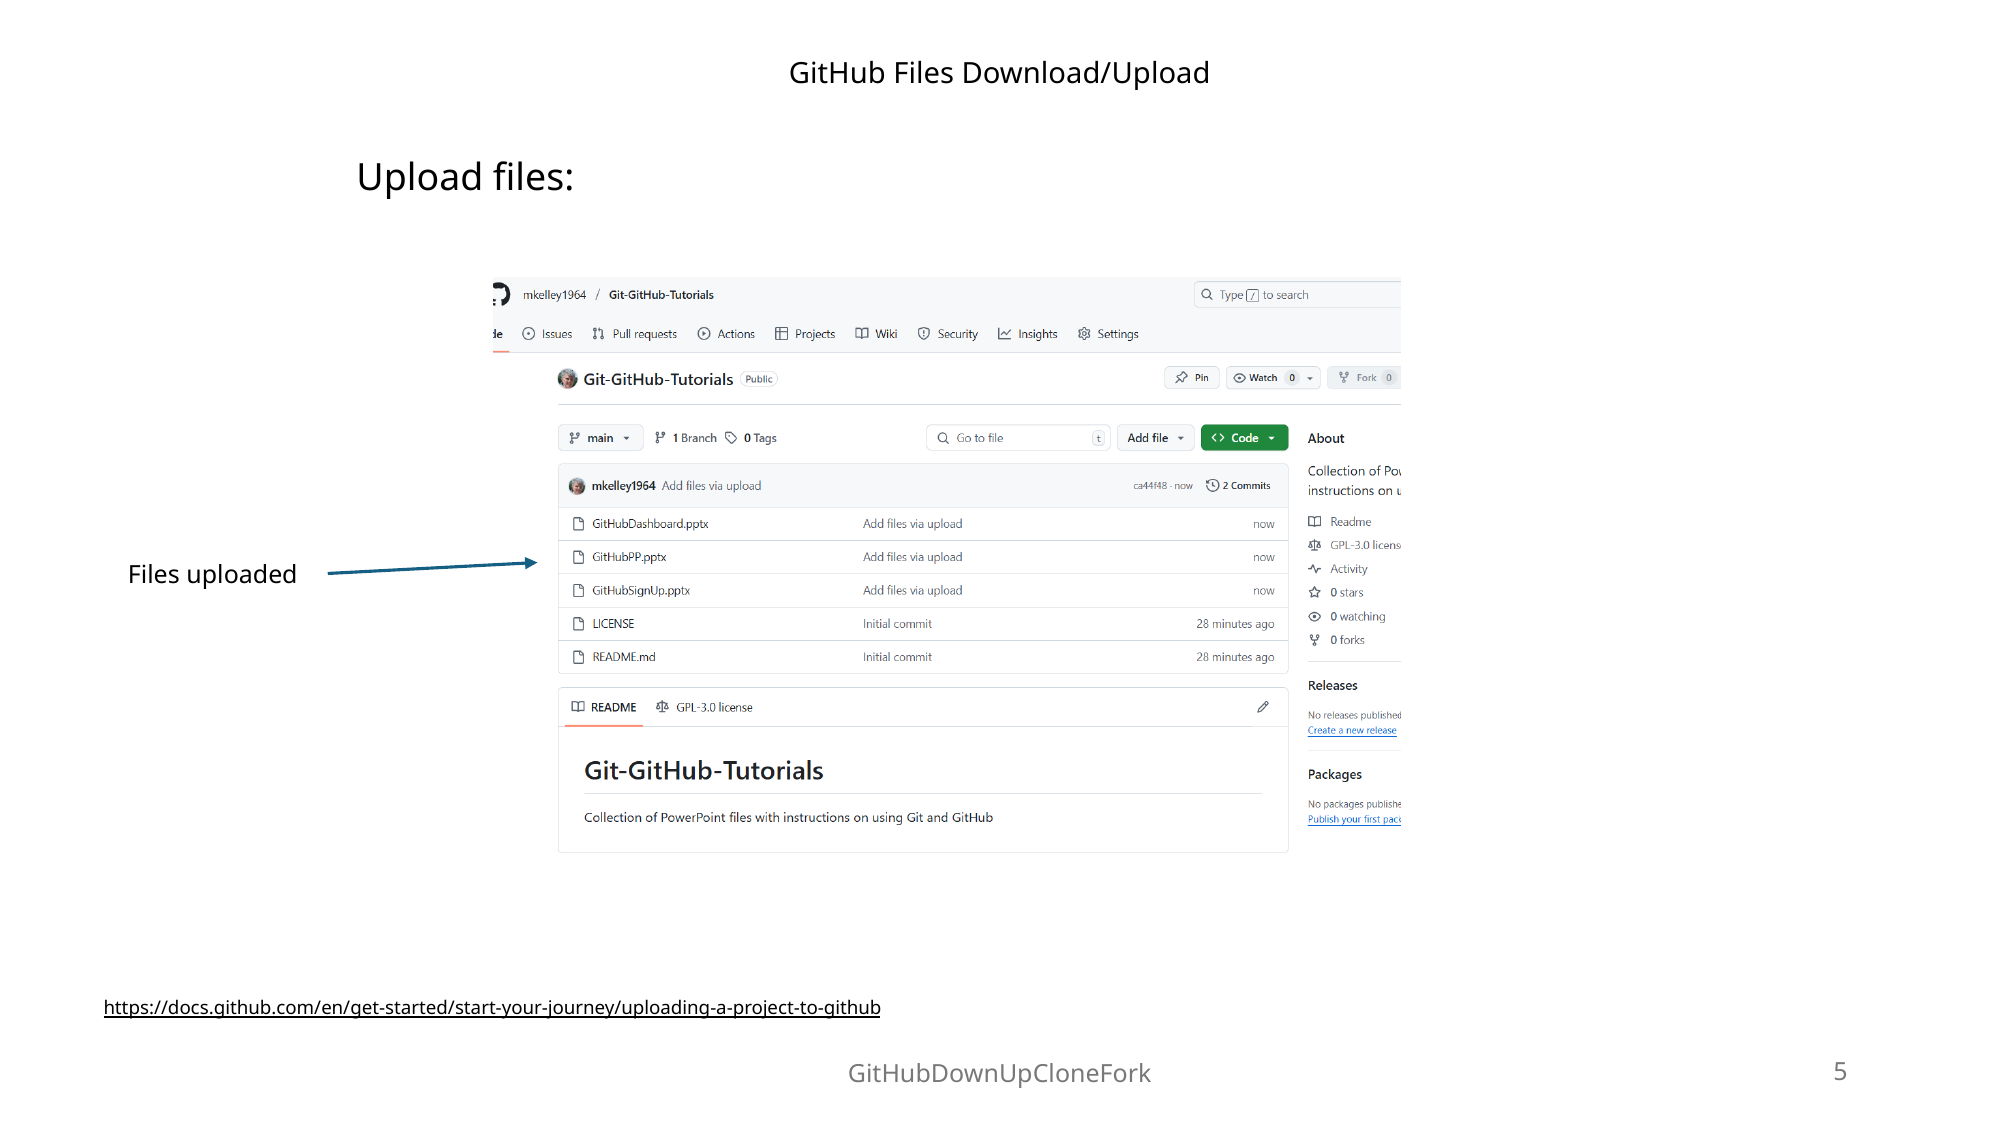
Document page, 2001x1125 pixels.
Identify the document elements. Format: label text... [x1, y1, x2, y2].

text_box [327, 561, 538, 575]
picture [492, 277, 1402, 902]
footer GitHubDownUpCloneFork [662, 1042, 1338, 1103]
title GitHub Files Download/Upload [249, 42, 1750, 105]
slide_number 5 [1412, 1042, 1863, 1103]
text_box https://docs.github.com/en/get-started/start-your-journey/uploading-a-project-to-github [88, 988, 1089, 1029]
text_box Files uploaded [113, 551, 328, 596]
text_box Upload files: [341, 145, 812, 206]
